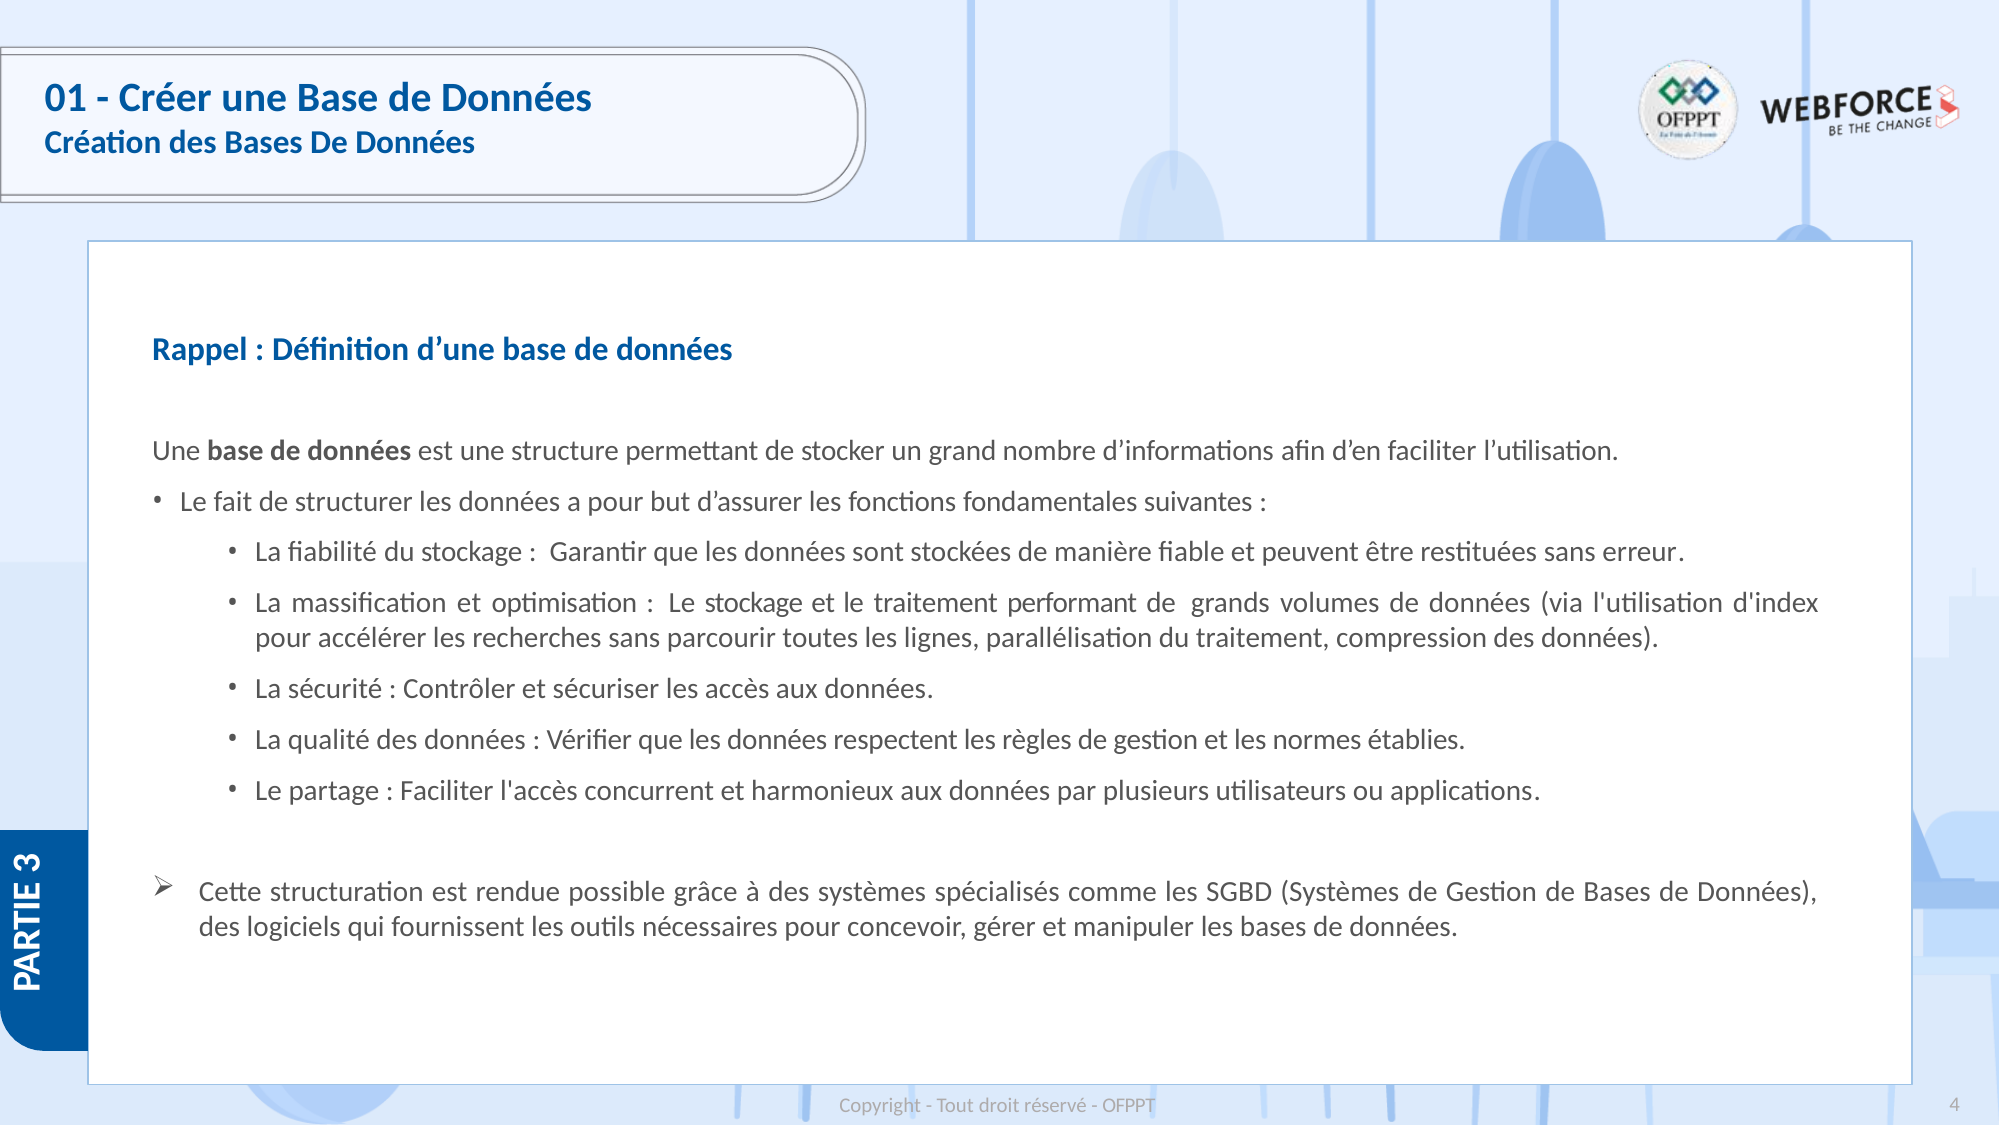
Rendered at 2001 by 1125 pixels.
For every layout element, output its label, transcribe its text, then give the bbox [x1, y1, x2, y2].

title 01 - Créer une Base de Données Création des Bases De Données [42, 67, 1958, 258]
text_box Rappel : Définition d’une base de données Une base de données est une structure permettant de stocker un grand nombre d’informations afin d’en faciliter l’utilisation. Le fait de structurer les données a pour but d’assurer les fonctions fondamentales suivantes : La fiabilité du stockage : Garantir que les données sont stockées de manière fiable et peuvent être restituées sans erreur. La massification et optimisation : Le stockage et le traitement performant de grands volumes de données (via l'utilisation d'index pour accélérer les recherches sans parcourir toutes les lignes, parallélisation du traitement, compression des données). La sécurité : Contrôler et sécuriser les accès aux données. La qualité des données : Vérifier que les données respectent les règles de gestion et les normes établies. Le partage : Faciliter l'accès concurrent et harmonieux aux données par plusieurs utilisateurs ou applications. Cette structuration est rendue possible grâce à des systèmes spécialisés comme les SGBD (Systèmes de Gestion de Bases de Données), des logiciels qui fournissent les outils nécessaires pour concevoir, gérer et manipuler les bases de données. [150, 324, 1819, 942]
text_box PARTIE 3 [0, 830, 88, 1008]
slide_number 4 [1943, 1094, 1990, 1125]
footer Copyright - Tout droit réservé - OFPPT [837, 1094, 1164, 1125]
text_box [1634, 56, 1967, 164]
picture [0, 0, 1999, 1125]
